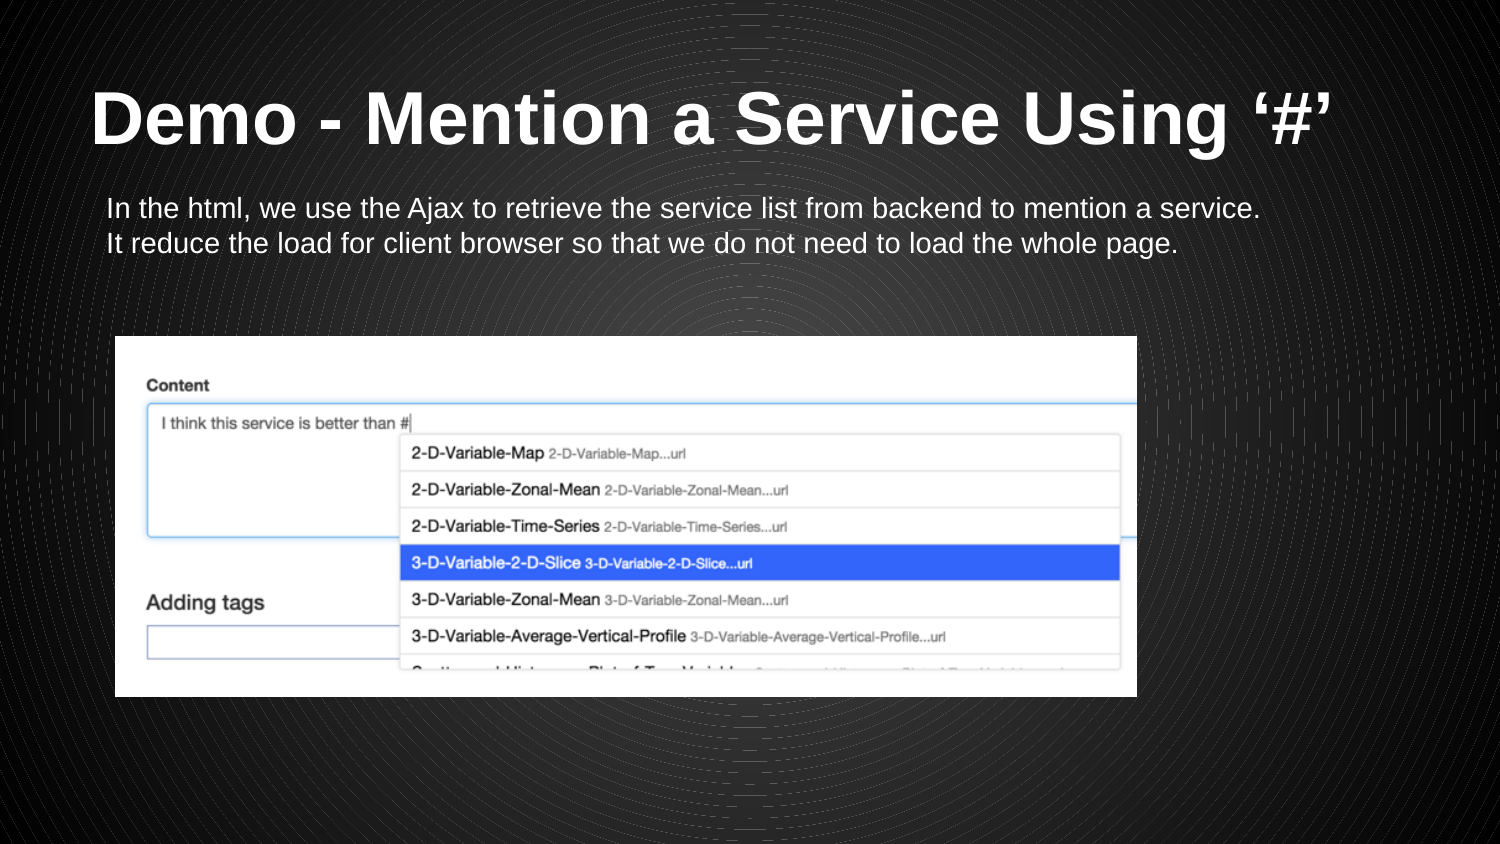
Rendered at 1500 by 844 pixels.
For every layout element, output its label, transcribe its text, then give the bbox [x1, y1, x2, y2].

list In the html, we use the Ajax to retrieve the service list from backend to mention a service. It reduce the load for client browser so that we do not need to load the whole page. [91, 174, 1442, 786]
picture [115, 336, 1137, 697]
title Demo - Mention a Service Using ‘#’ [75, 33, 1425, 175]
